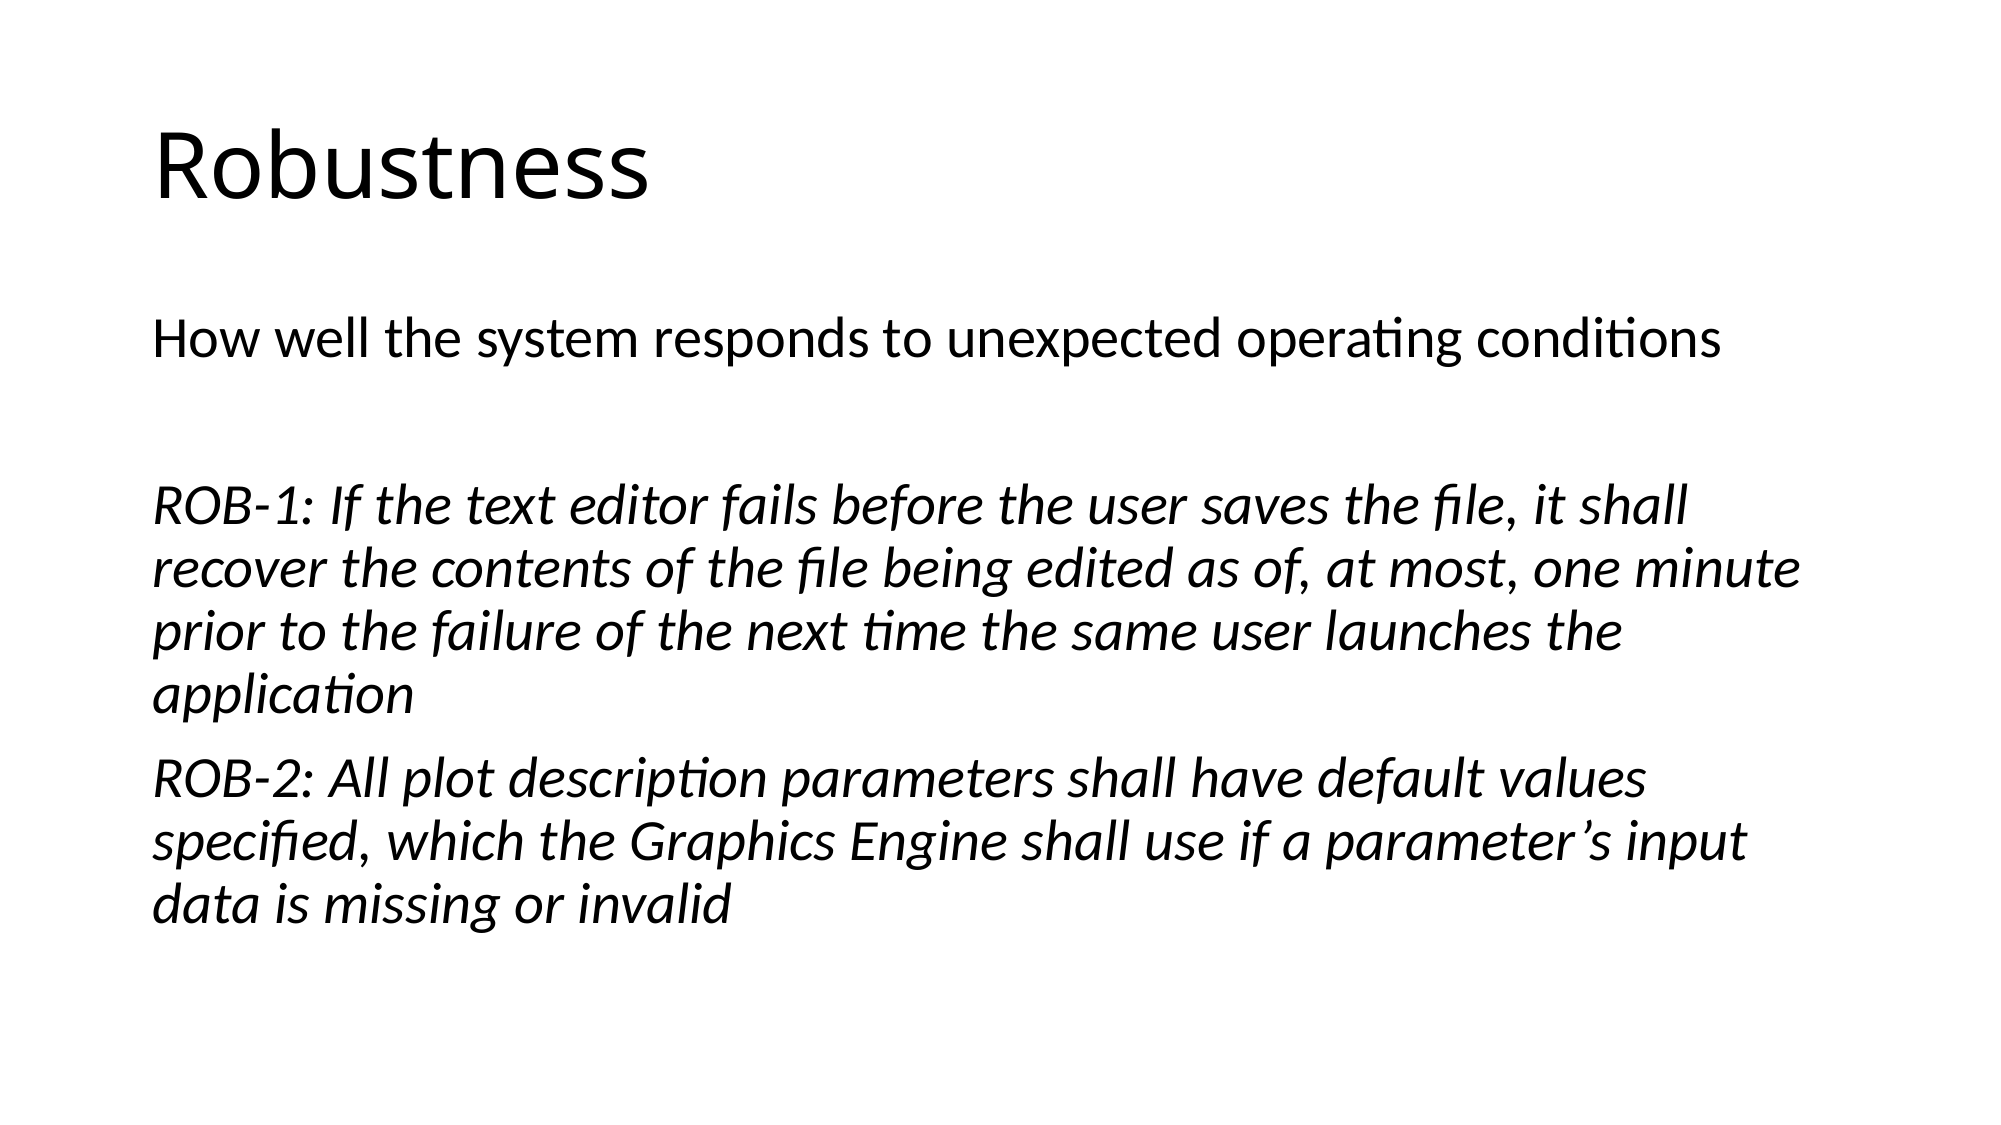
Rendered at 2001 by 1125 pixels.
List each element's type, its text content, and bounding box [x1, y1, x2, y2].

list How well the system responds to unexpected operating conditions ROB-1: If the text editor fails before the user saves the file, it shall recover the contents of the file being edited as of, at most, one minute prior to the failure of the next time the same user launches the application ROB-2: All plot description parameters shall have default values specified, which the Graphics Engine shall use if a parameter’s input data is missing or invalid [137, 299, 1863, 1014]
title Robustness [137, 59, 1863, 278]
